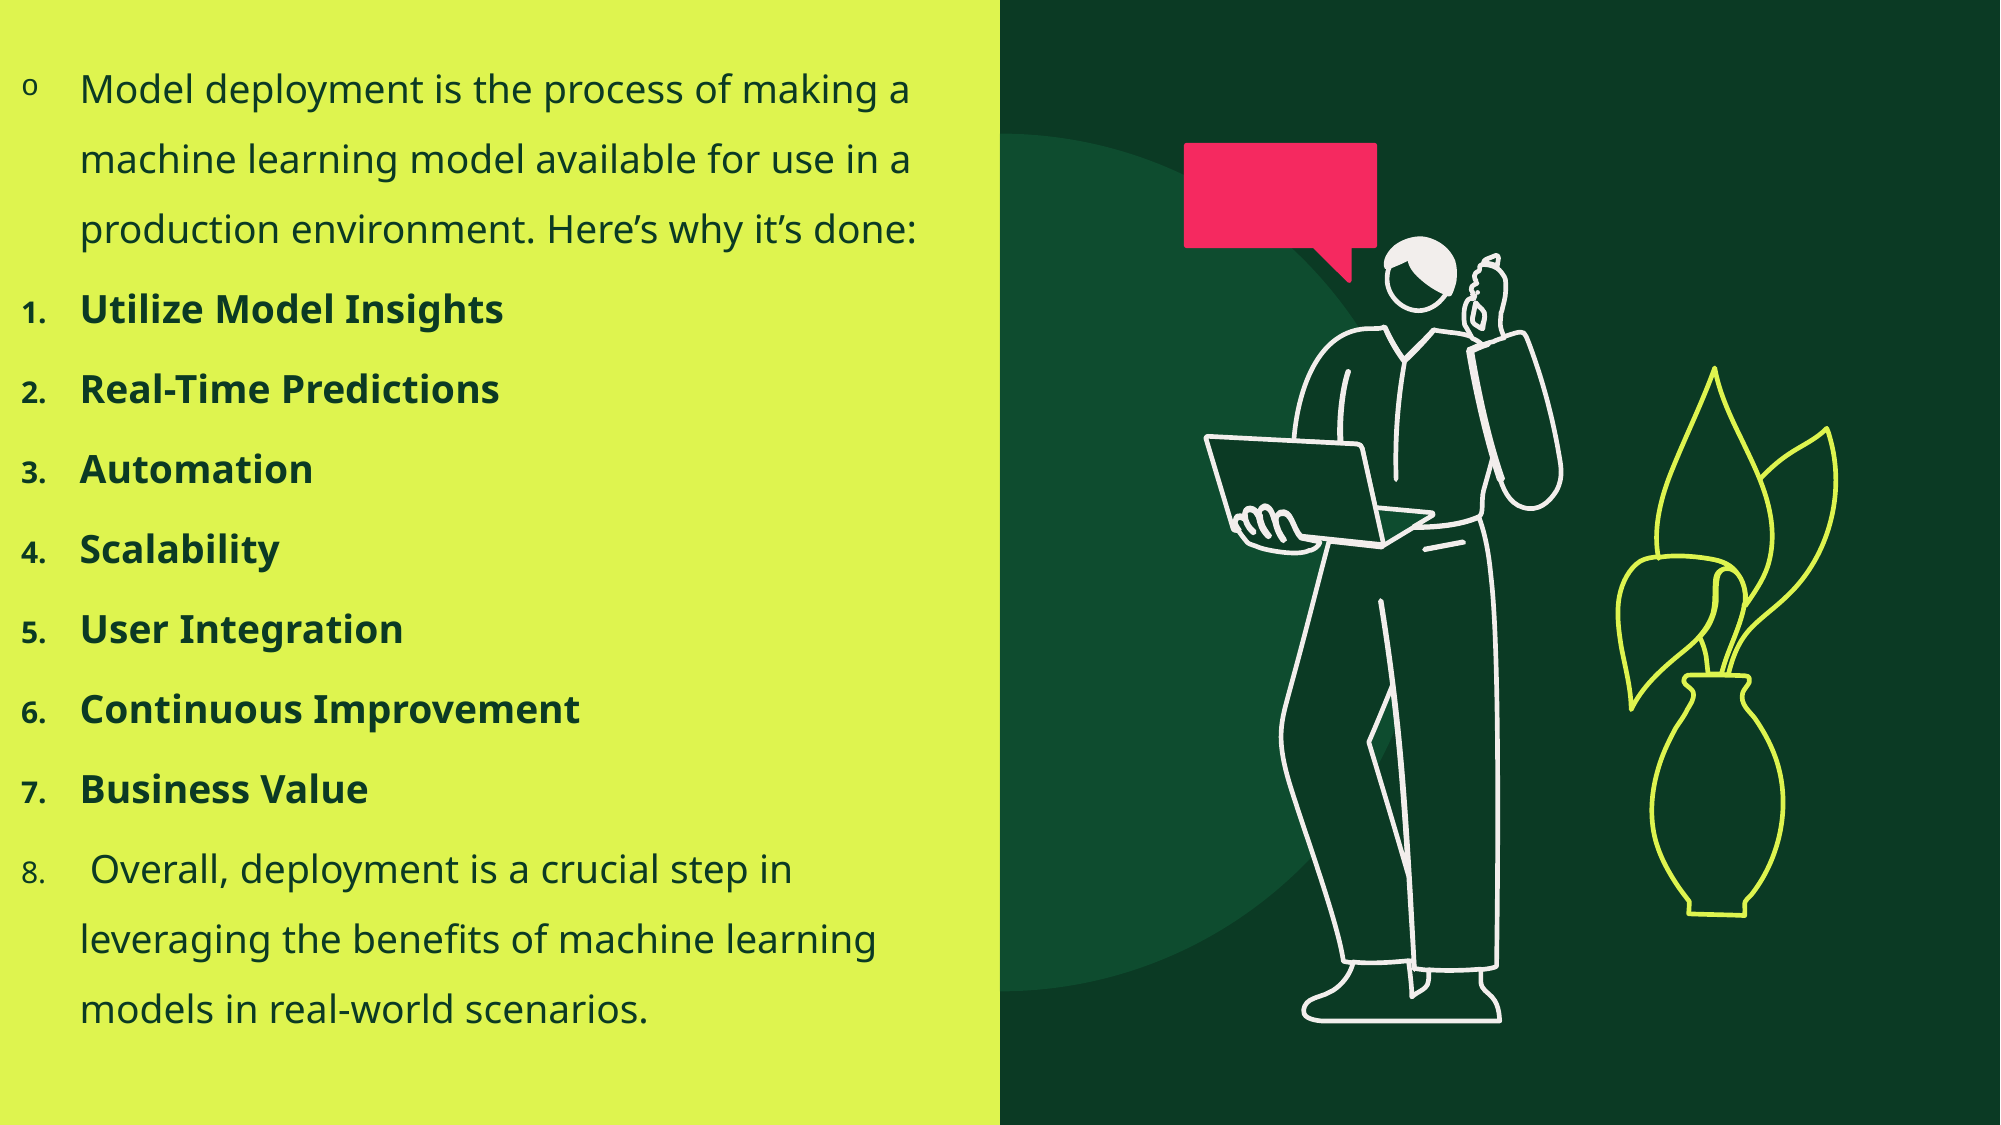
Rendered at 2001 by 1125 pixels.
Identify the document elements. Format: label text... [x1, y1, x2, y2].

list Model deployment is the process of making a machine learning model available for use in a production environment. Here’s why it’s done: Utilize Model Insights Real-Time Predictions Automation Scalability User Integration Continuous Improvement Business Value Overall, deployment is a crucial step in leveraging the benefits of machine learning models in real-world scenarios. [21, 41, 964, 1072]
